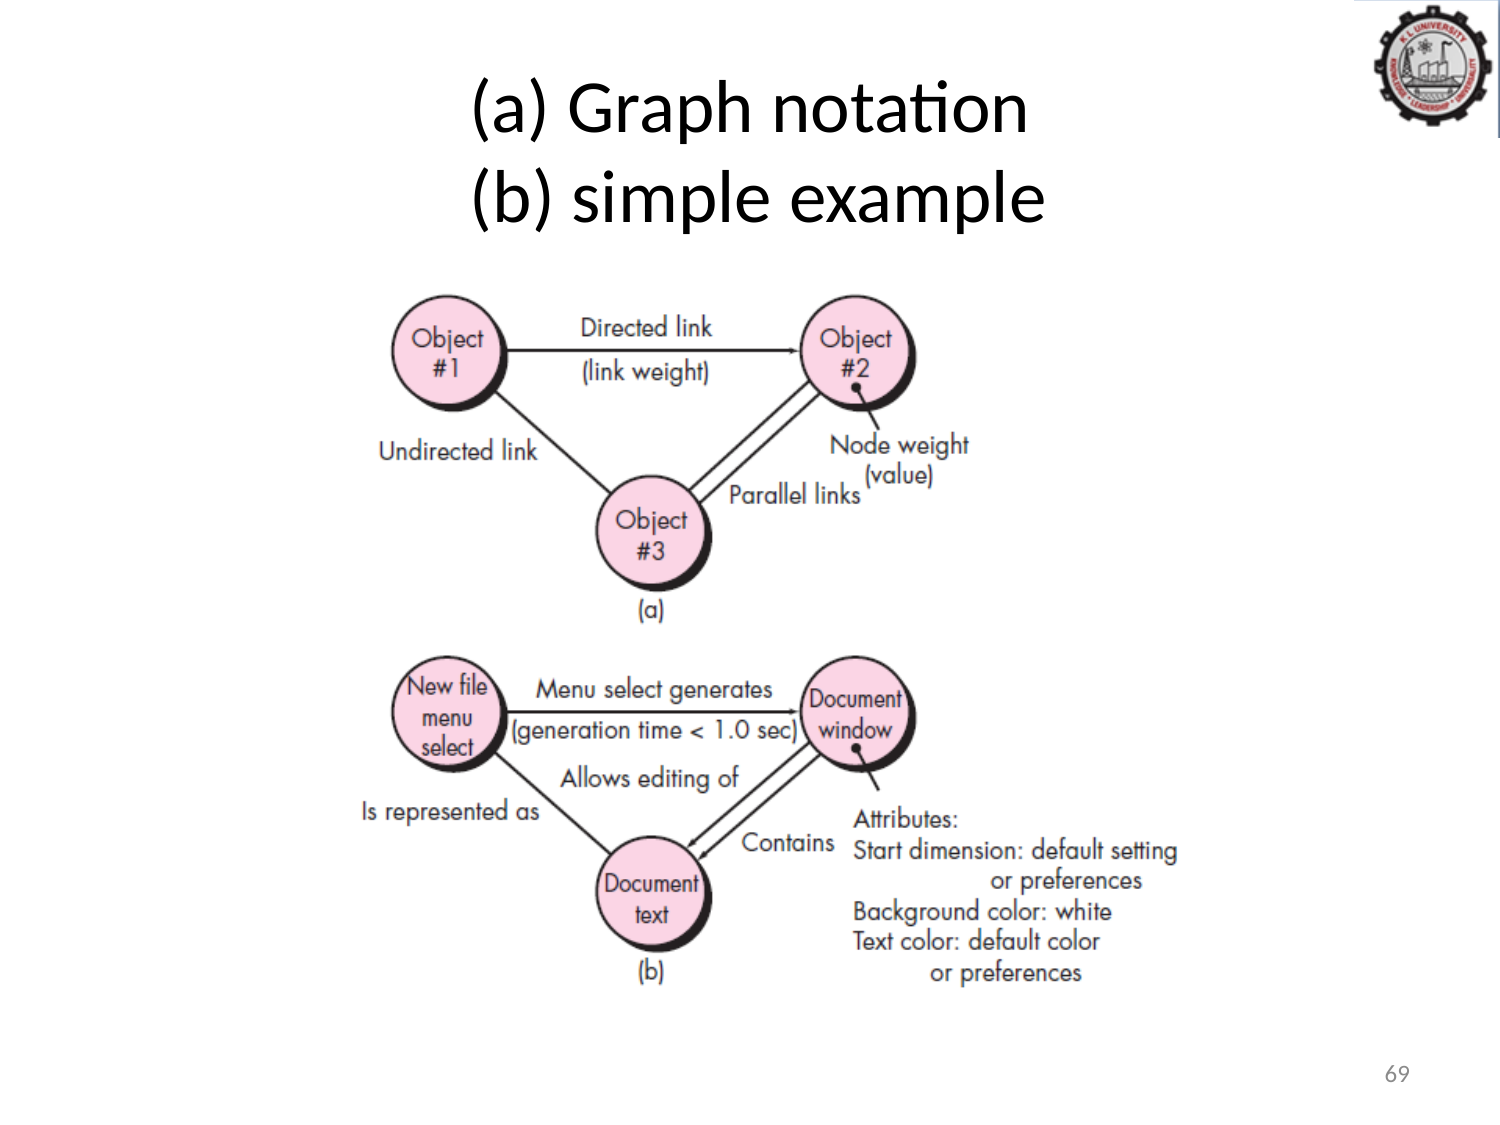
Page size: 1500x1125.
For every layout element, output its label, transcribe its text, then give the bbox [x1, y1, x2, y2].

slide_number 69 [1074, 1042, 1425, 1103]
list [237, 274, 1285, 1059]
picture [1354, 0, 1500, 138]
title (a) Graph notation (b) simple example [75, 45, 1425, 250]
